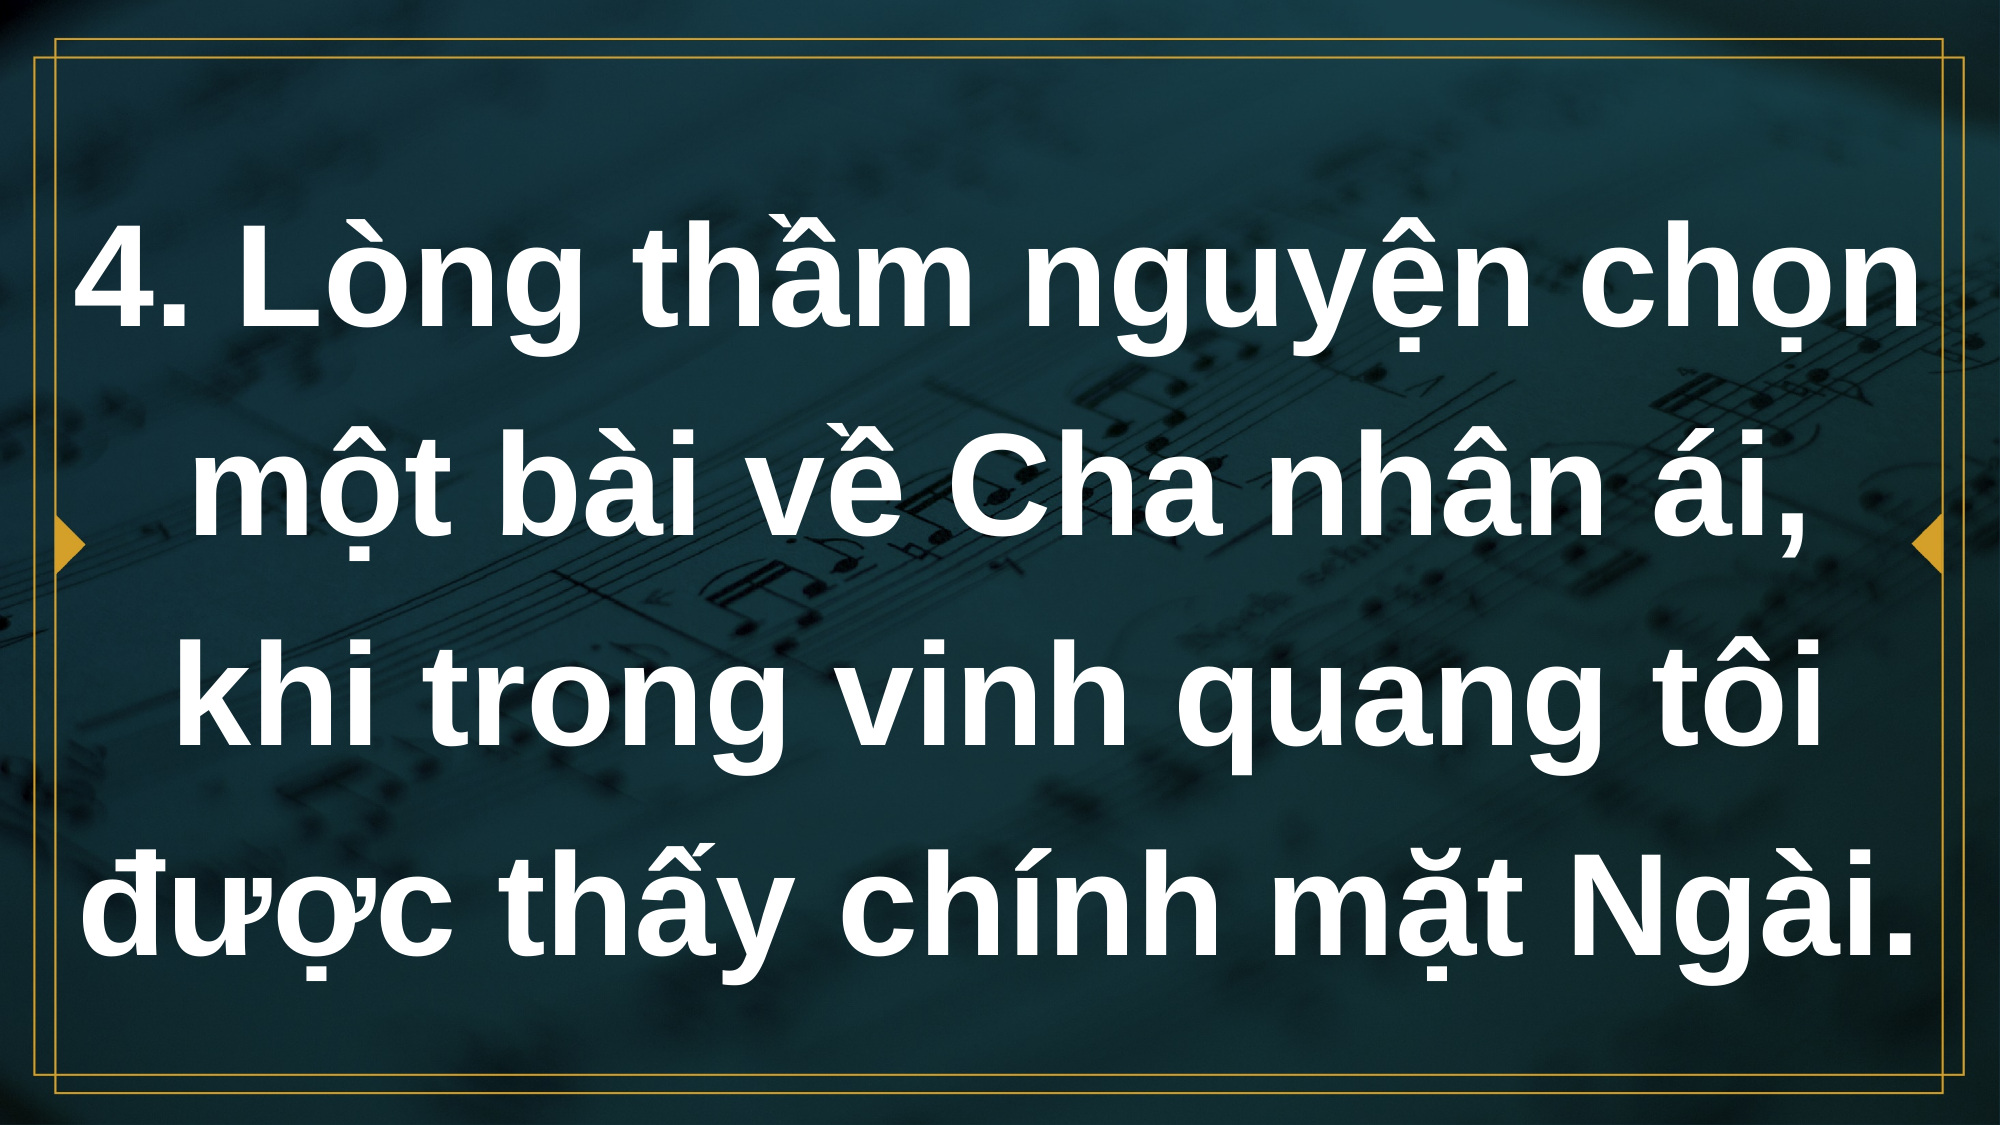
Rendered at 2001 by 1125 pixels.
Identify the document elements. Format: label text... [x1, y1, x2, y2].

title 4. Lòng thầm nguyện chọn một bài về Cha nhân ái, khi trong vinh quang tôi được thấy chính mặt Ngài. [55, 53, 1945, 1077]
picture [0, 0, 2000, 1125]
